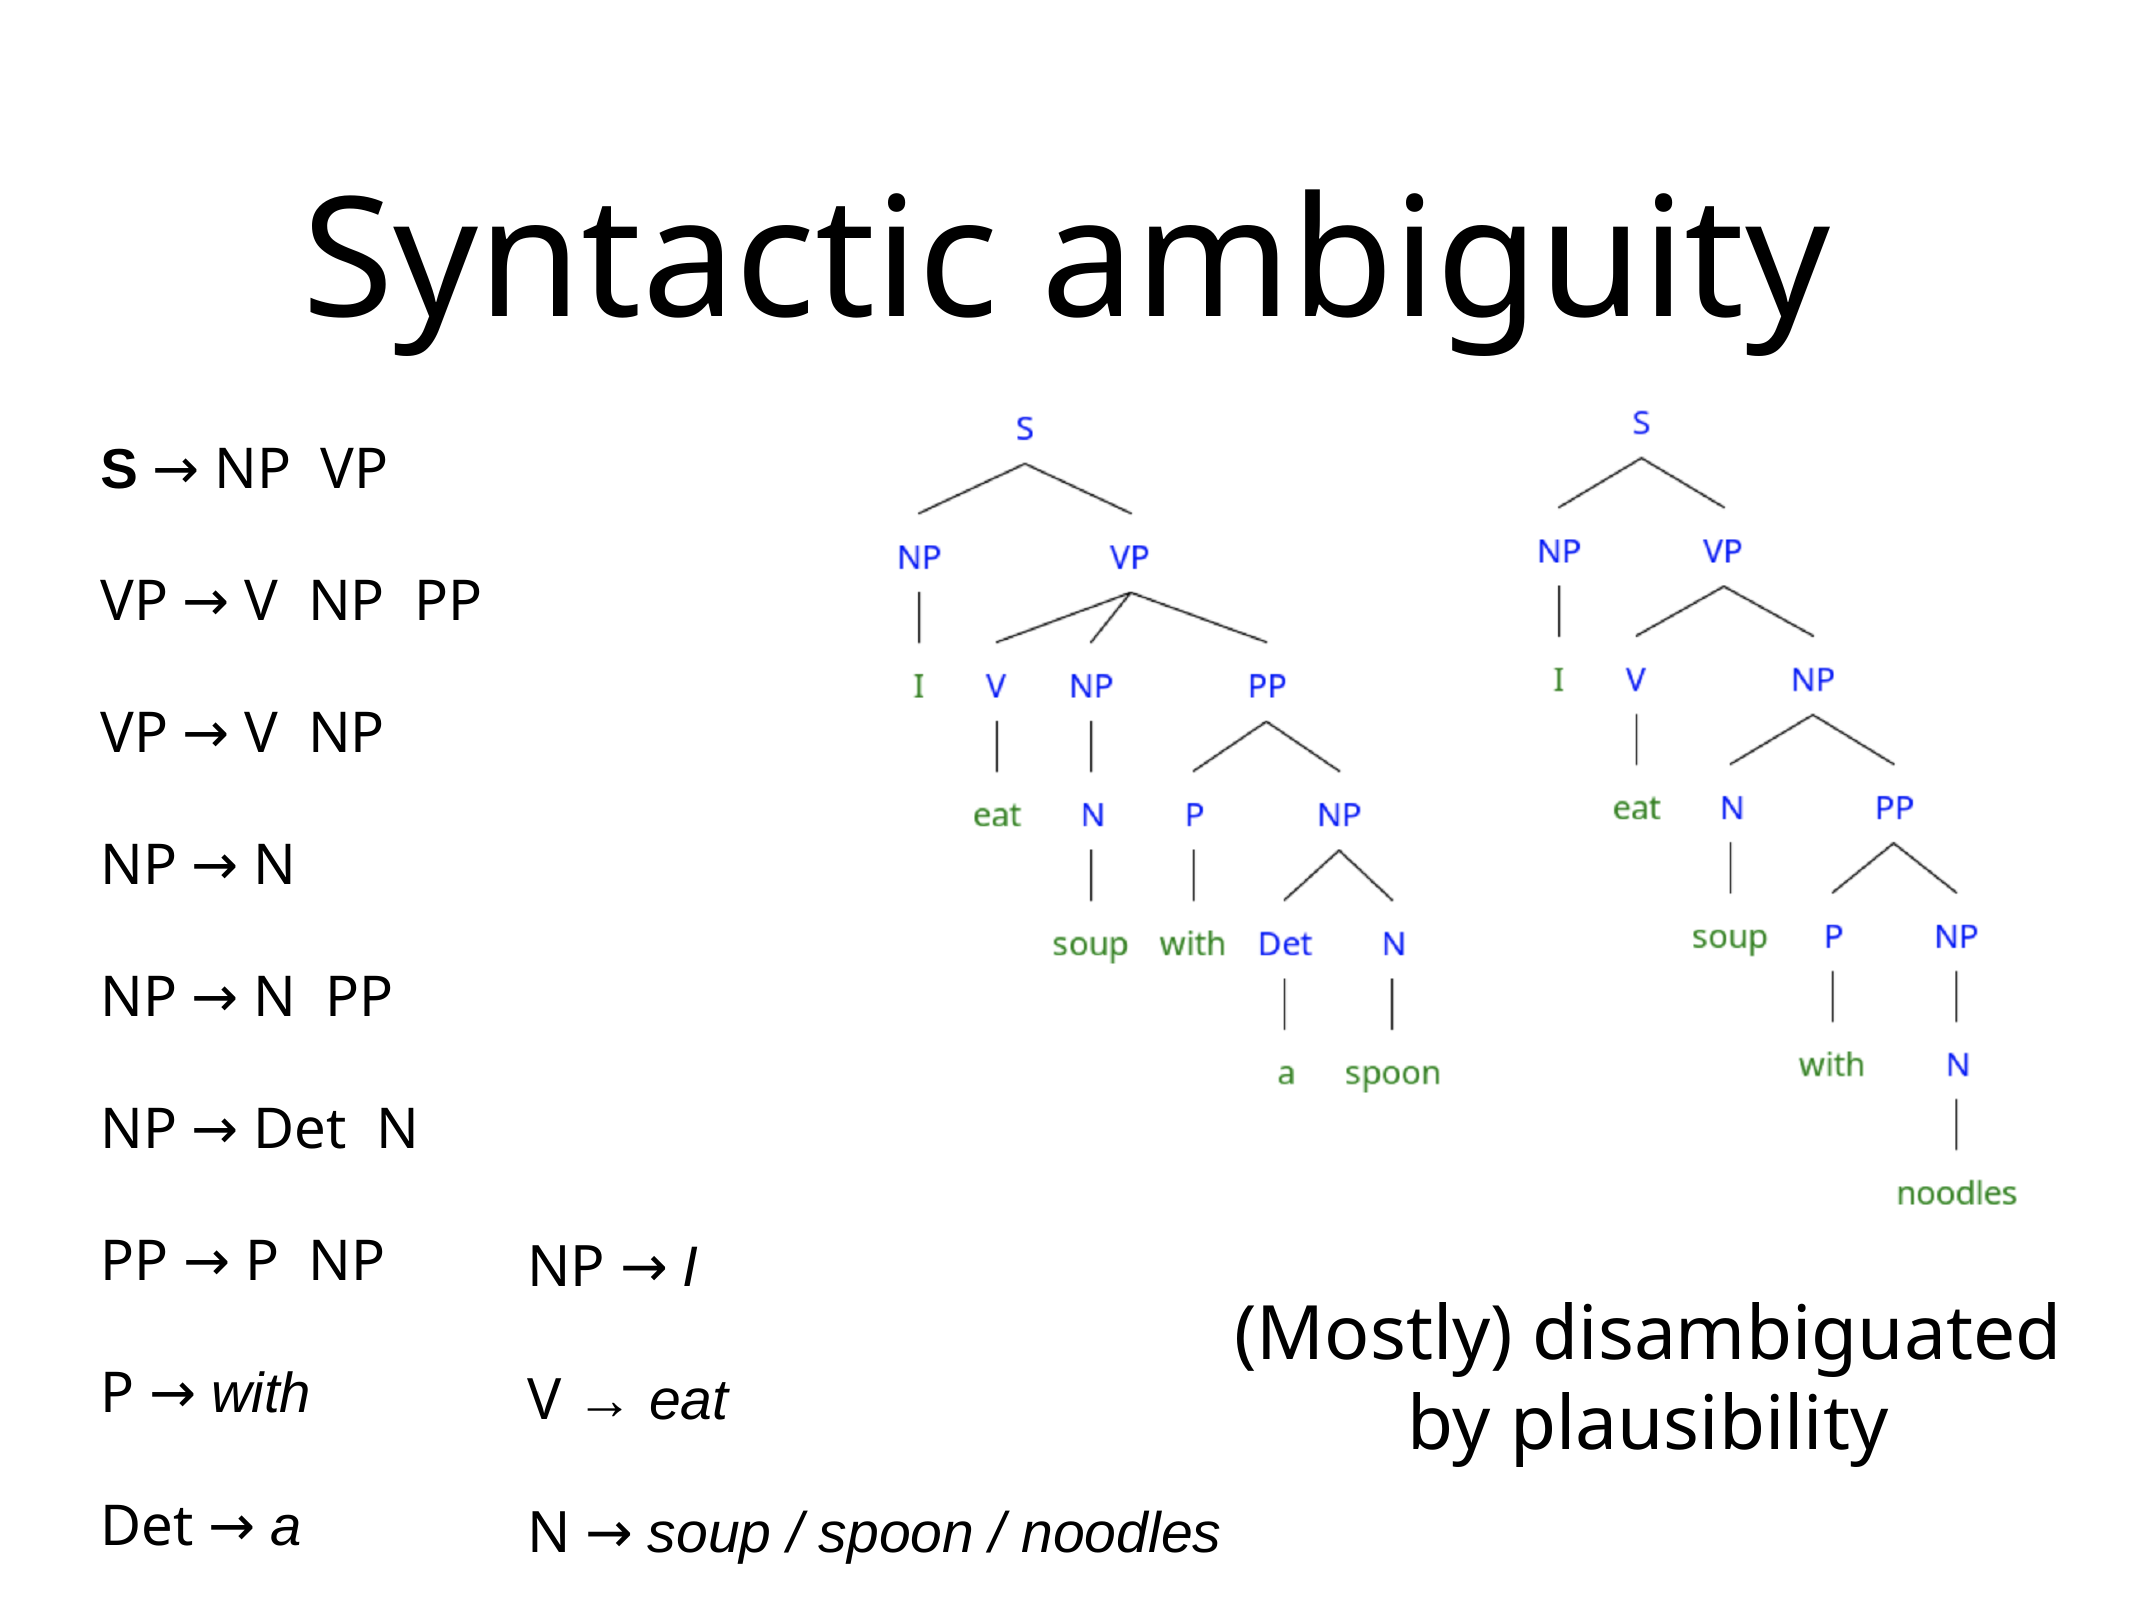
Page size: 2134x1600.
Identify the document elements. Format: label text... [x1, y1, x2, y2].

text_box (Mostly) disambiguated by plausibility [1224, 1275, 2072, 1473]
picture [1529, 371, 2040, 1228]
title Syntactic ambiguity [155, 72, 1978, 428]
text_box NP → I V → eat N → soup / spoon / noodles [519, 1219, 1278, 1574]
list S → NP VP VP → V NP PP VP → V NP NP → N NP → N PP NP → Det N PP → P NP P → with Det → a [91, 414, 831, 1575]
picture [889, 379, 1471, 1116]
